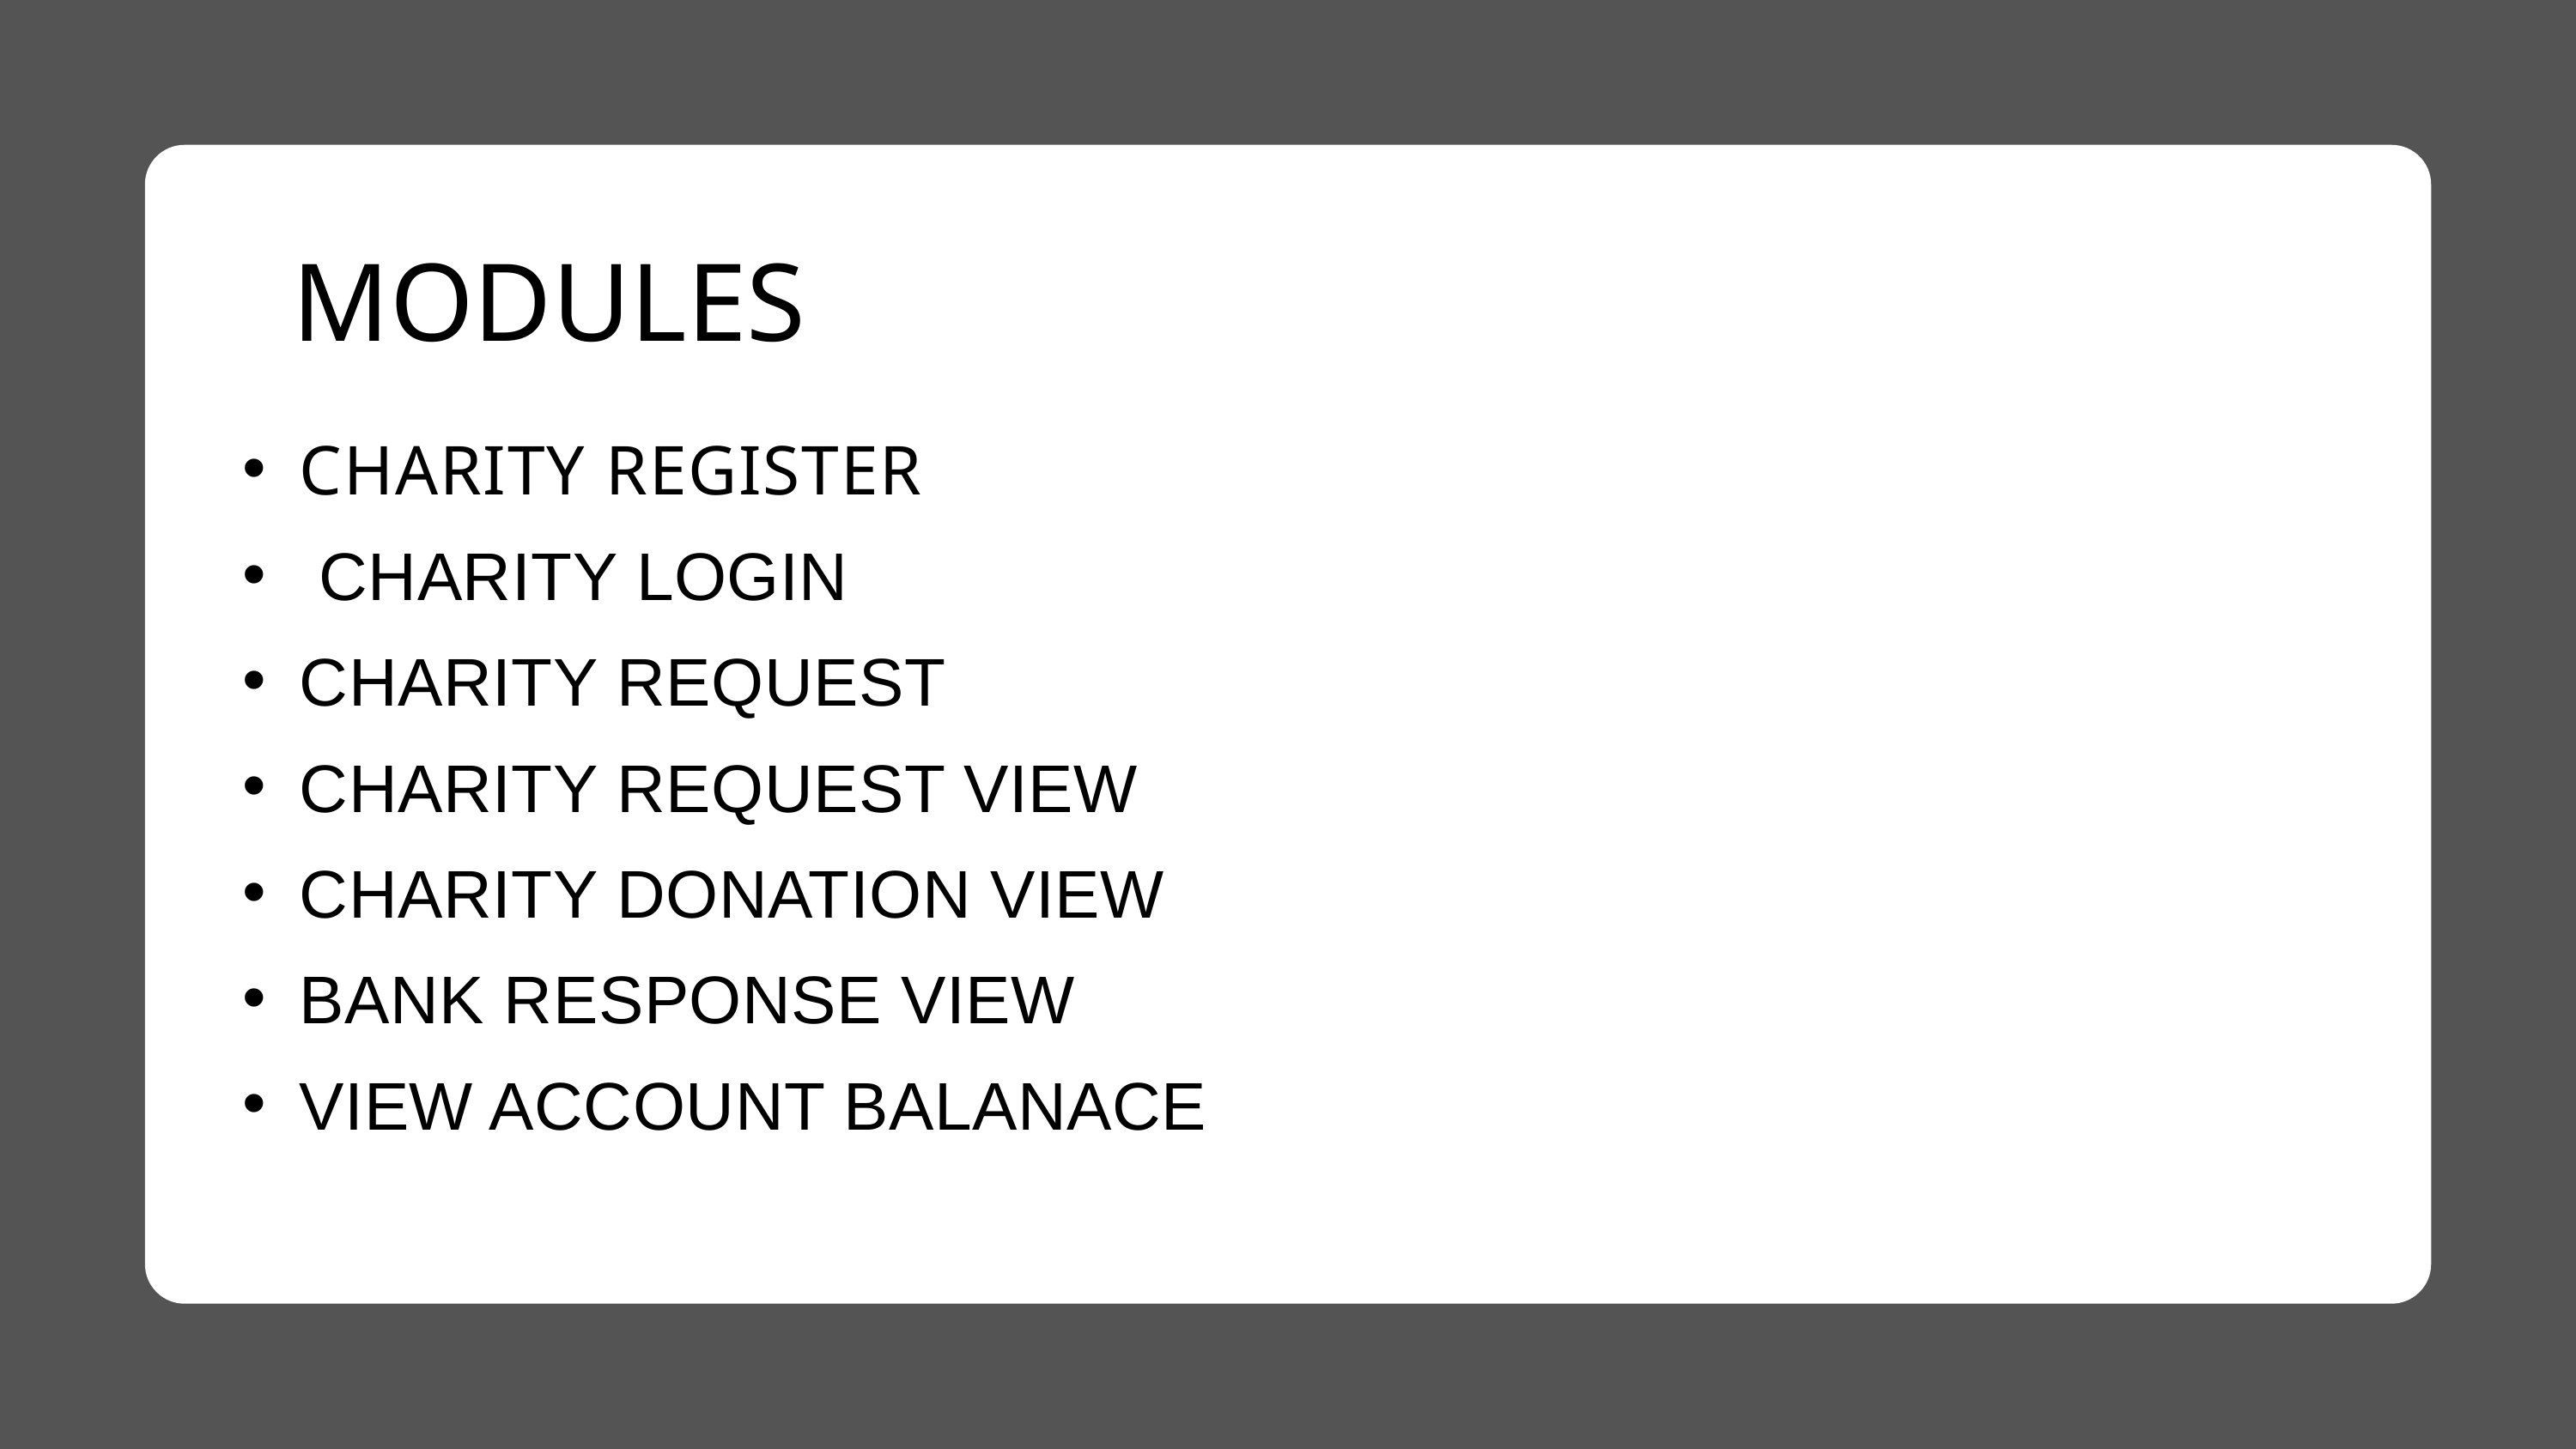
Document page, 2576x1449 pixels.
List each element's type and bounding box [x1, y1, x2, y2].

text_box [144, 144, 2432, 1304]
